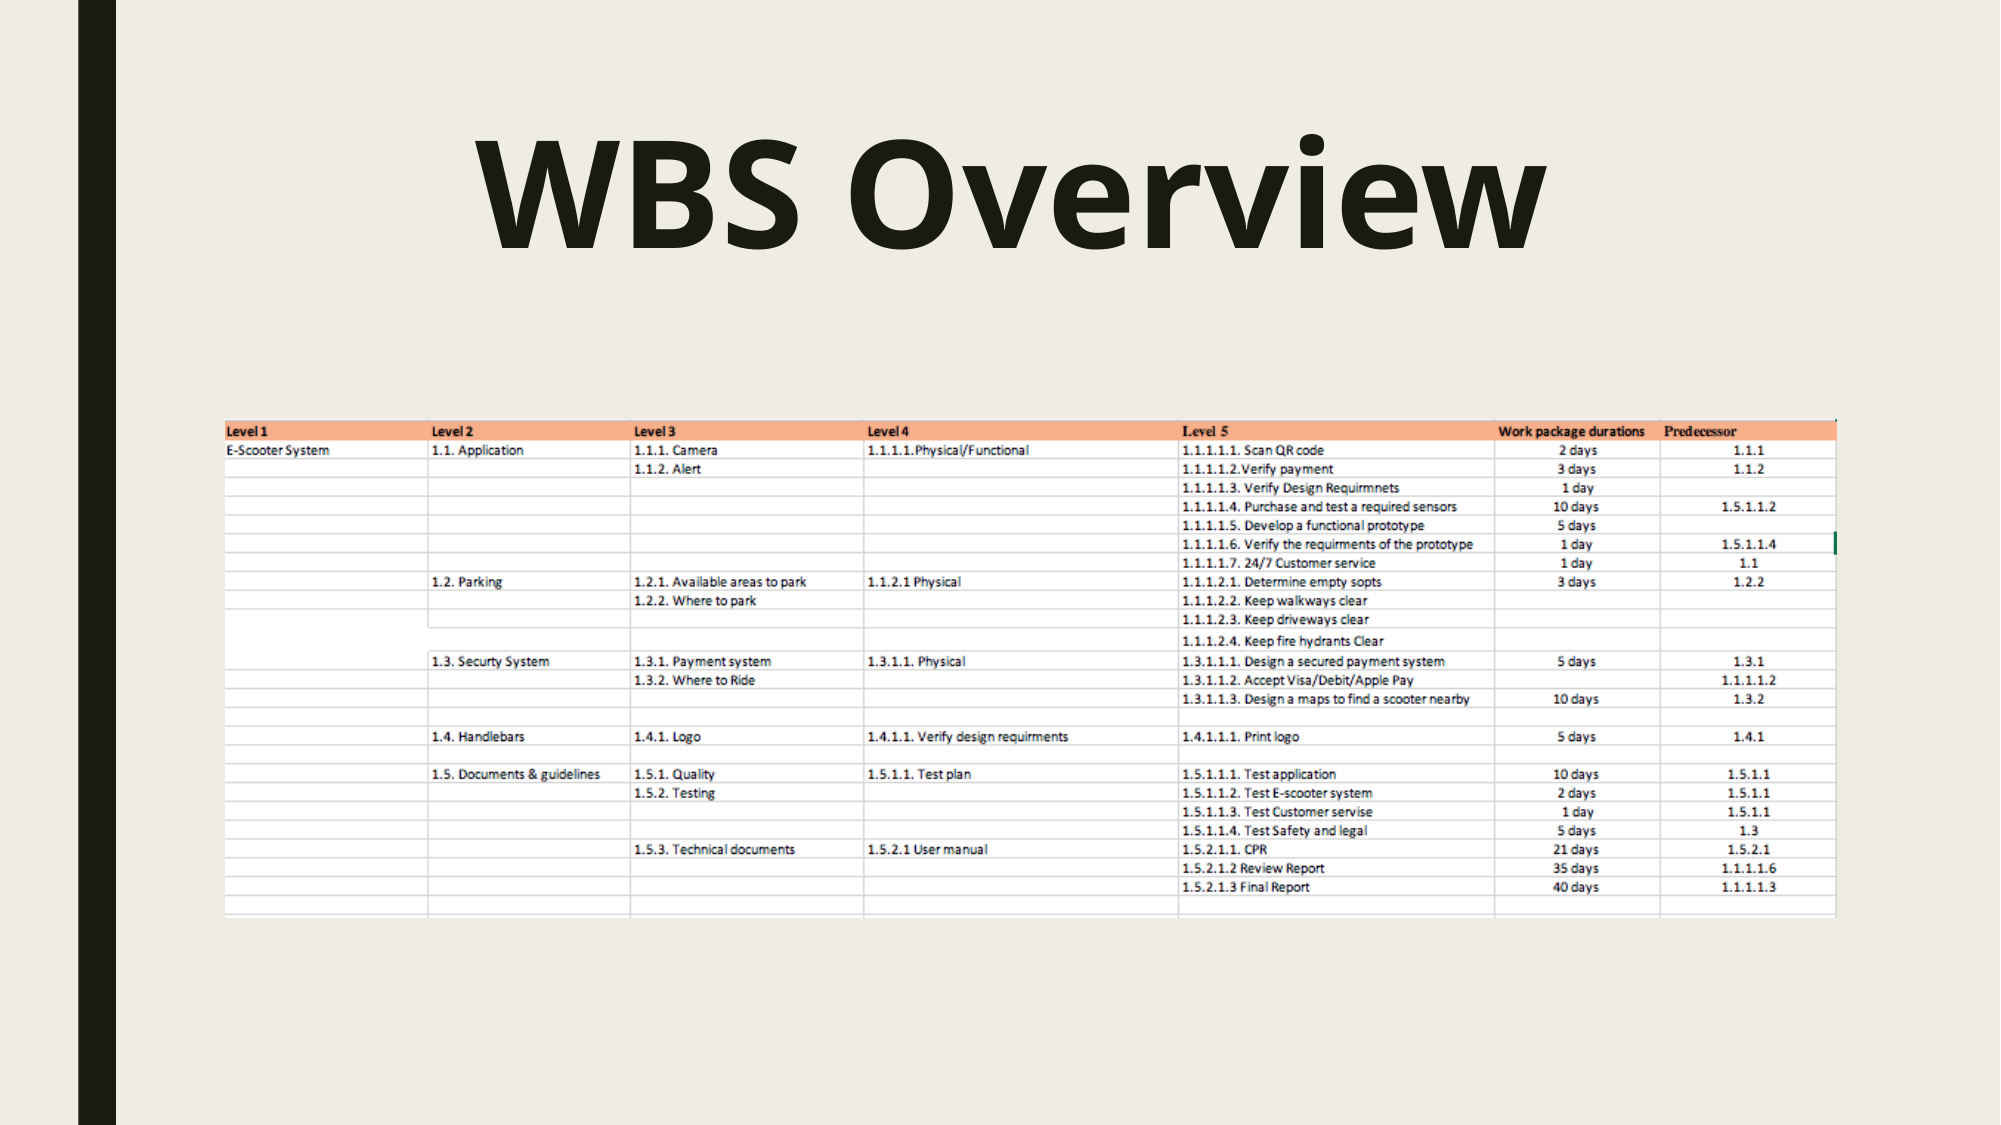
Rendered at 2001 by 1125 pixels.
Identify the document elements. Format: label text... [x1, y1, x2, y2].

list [224, 419, 1837, 918]
title WBS Overview [225, 112, 1800, 357]
